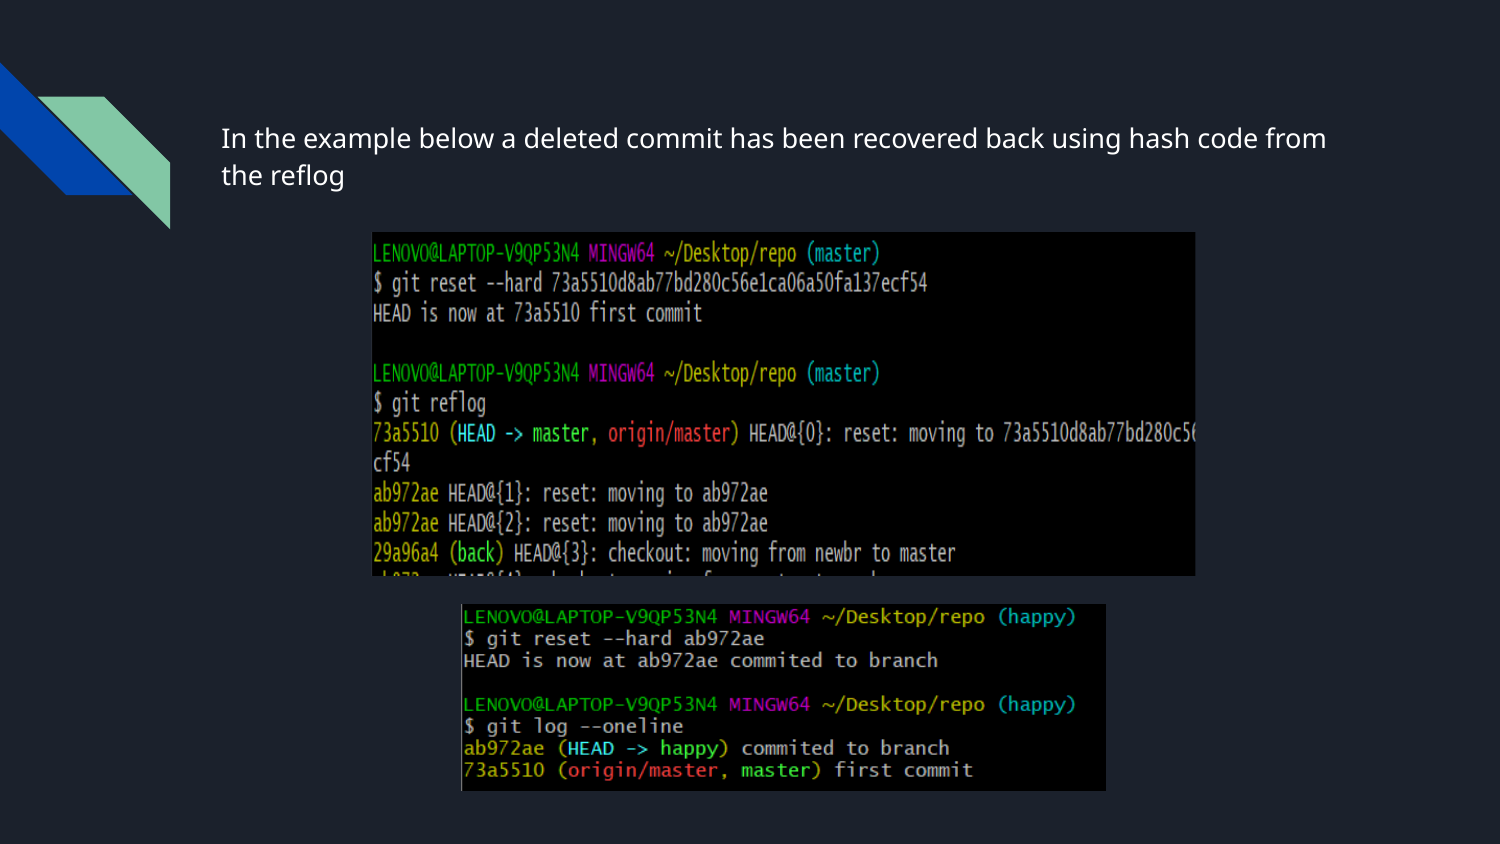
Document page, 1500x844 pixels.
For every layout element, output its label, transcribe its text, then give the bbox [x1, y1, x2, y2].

list In the example below a deleted commit has been recovered back using hash code from the reflog [206, 101, 1362, 233]
picture [371, 232, 1196, 576]
picture [461, 603, 1107, 791]
